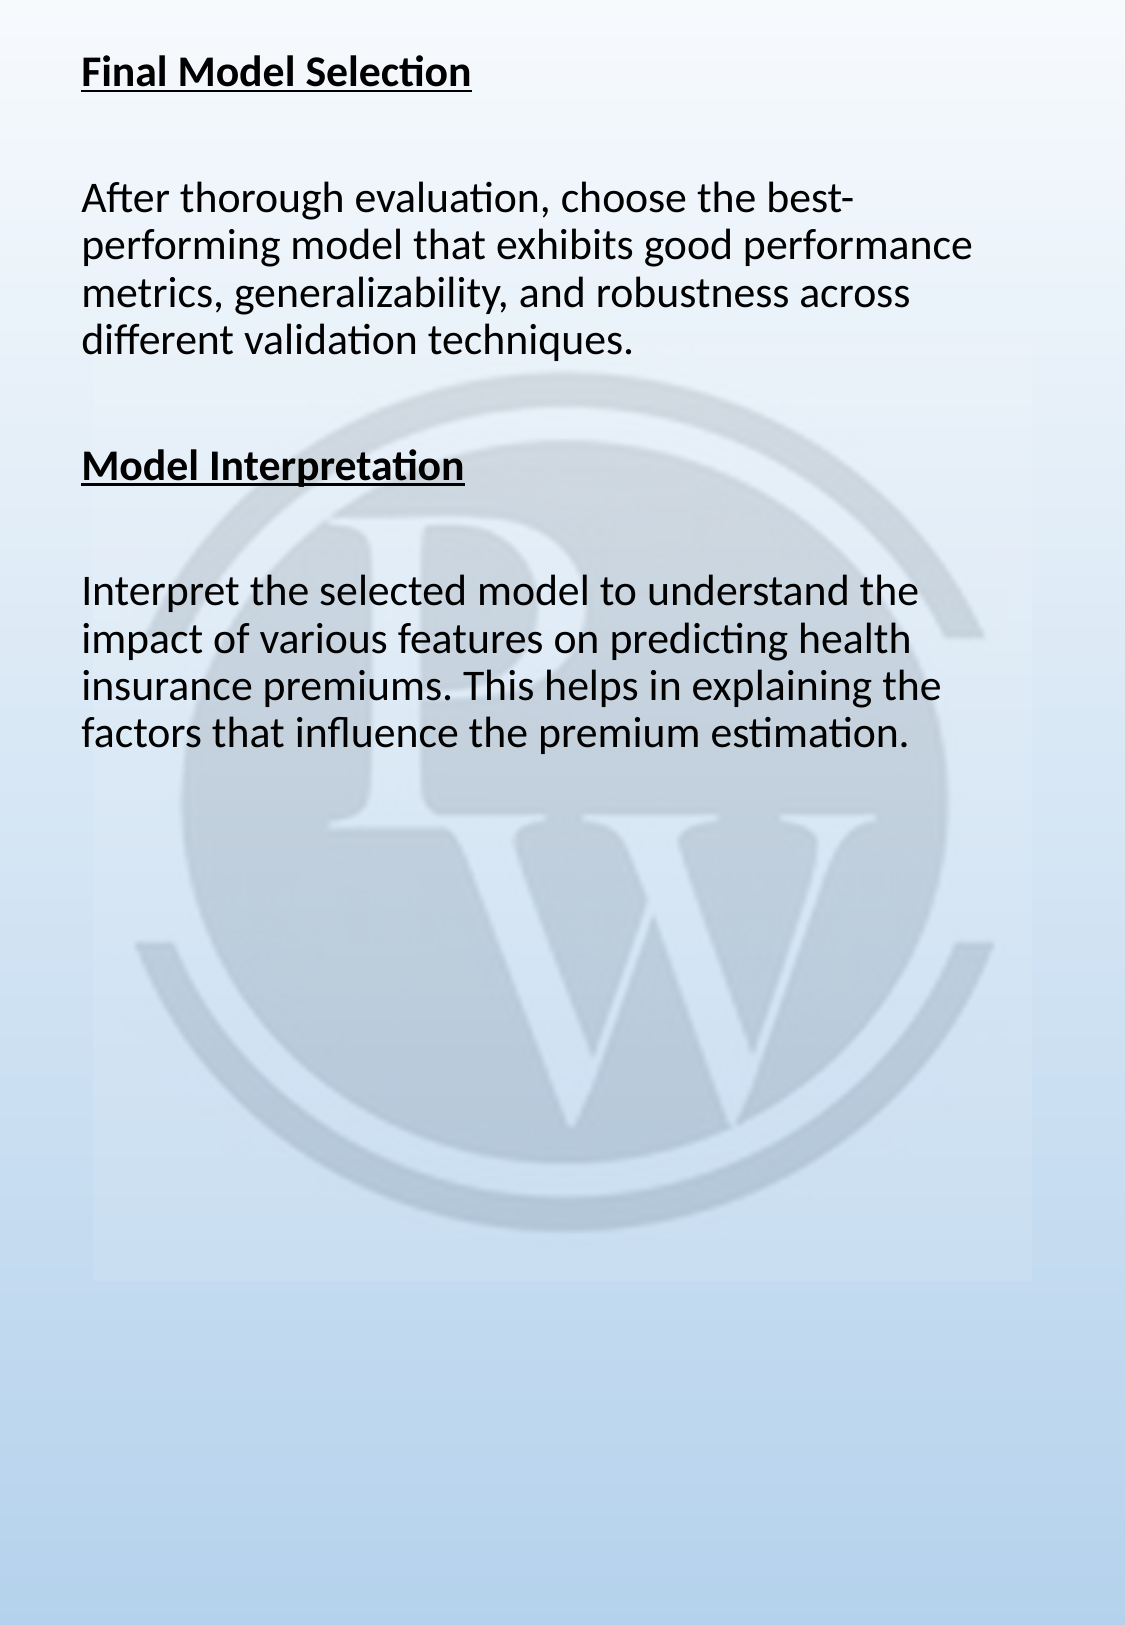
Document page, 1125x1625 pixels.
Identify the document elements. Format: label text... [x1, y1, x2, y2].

list Final Model Selection After thorough evaluation, choose the best-performing model that exhibits good performance metrics, generalizability, and robustness across different validation techniques. Model Interpretation Interpret the selected model to understand the impact of various features on predicting health insurance premiums. This helps in explaining the factors that influence the premium estimation. [66, 41, 1011, 1464]
